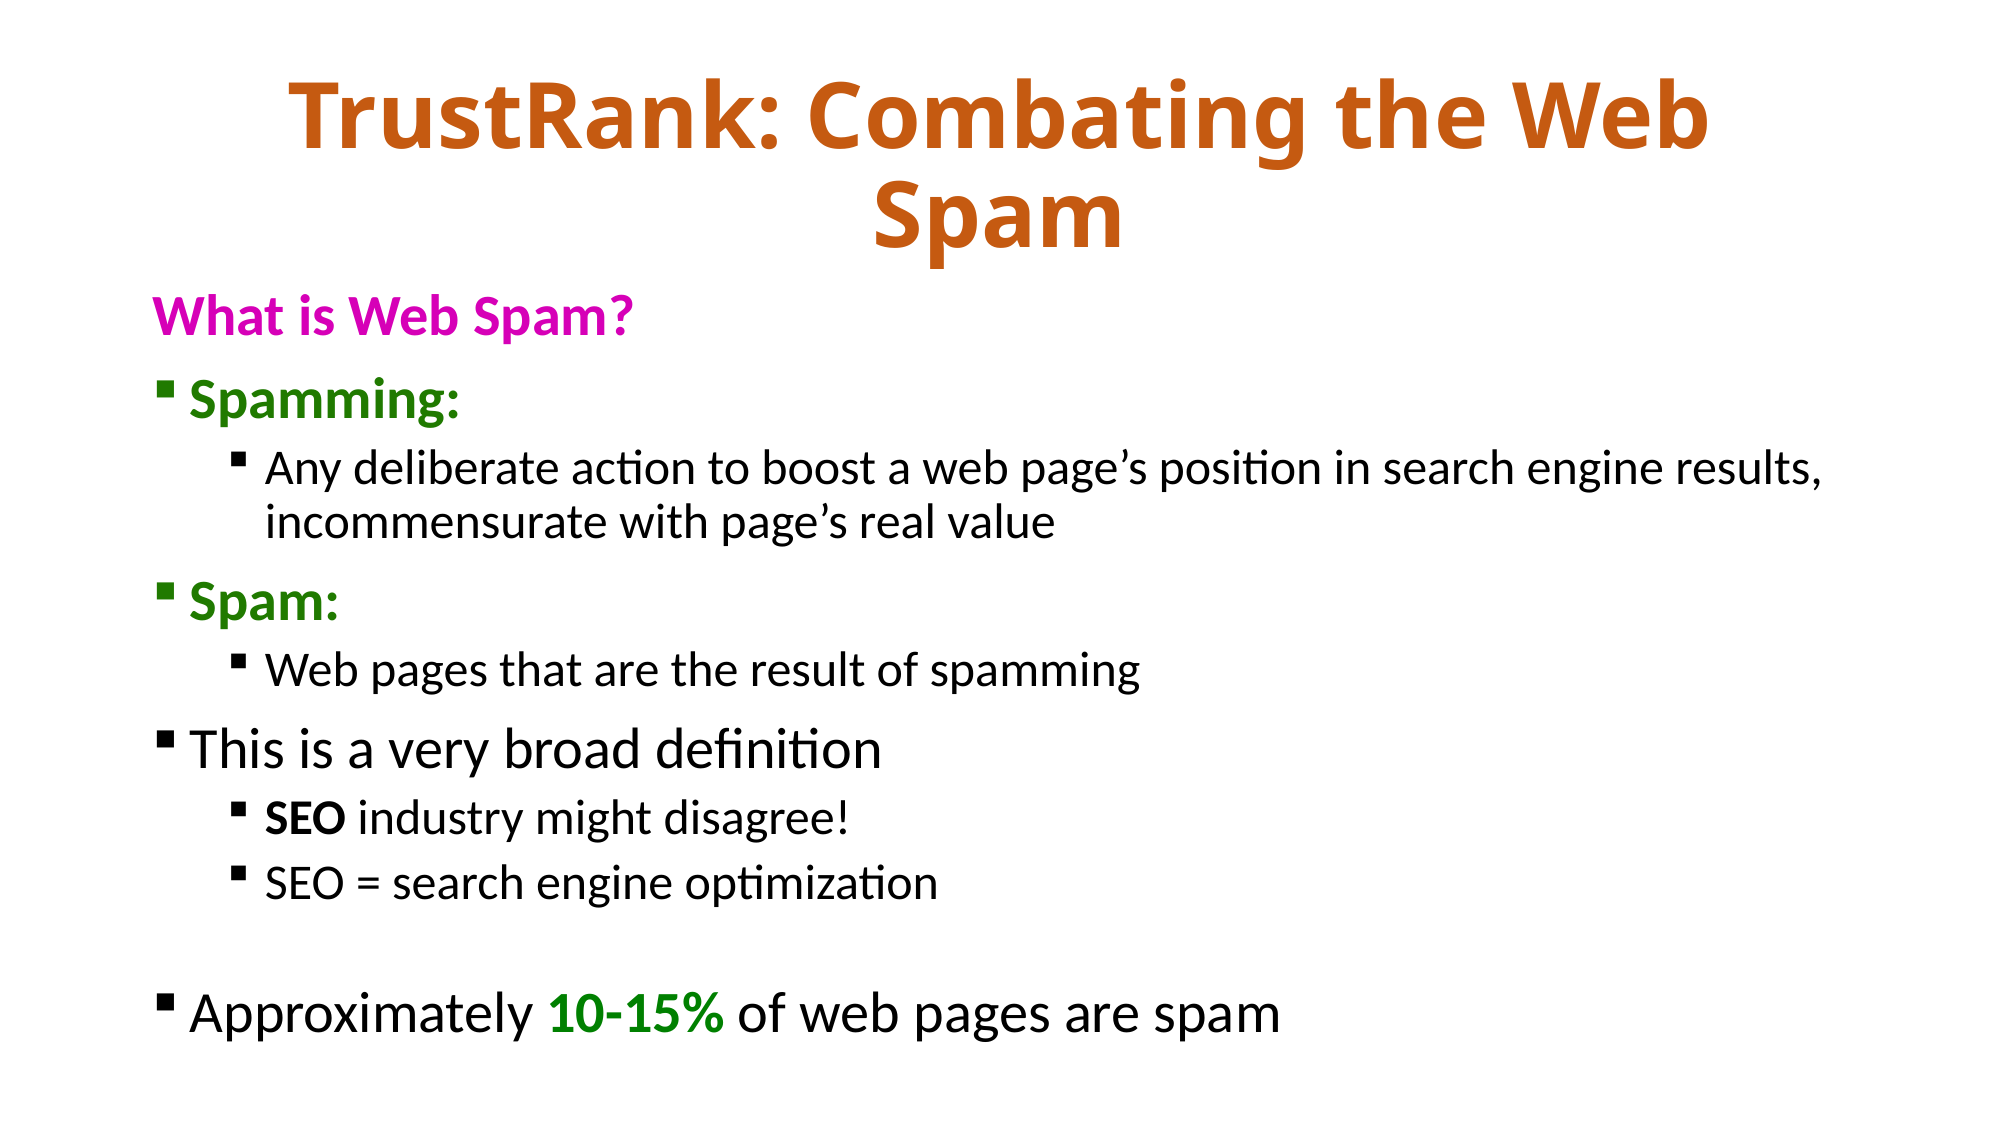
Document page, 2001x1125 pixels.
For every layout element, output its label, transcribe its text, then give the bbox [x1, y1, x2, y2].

text_box What is Web Spam? Spamming: Any deliberate action to boost a web page’s position in search engine results, incommensurate with page’s real value Spam: Web pages that are the result of spamming This is a very broad definition SEO industry might disagree! SEO = search engine optimization Approximately 10-15% of web pages are spam [137, 277, 1863, 1083]
title TrustRank: Combating the Web Spam [137, 59, 1863, 277]
